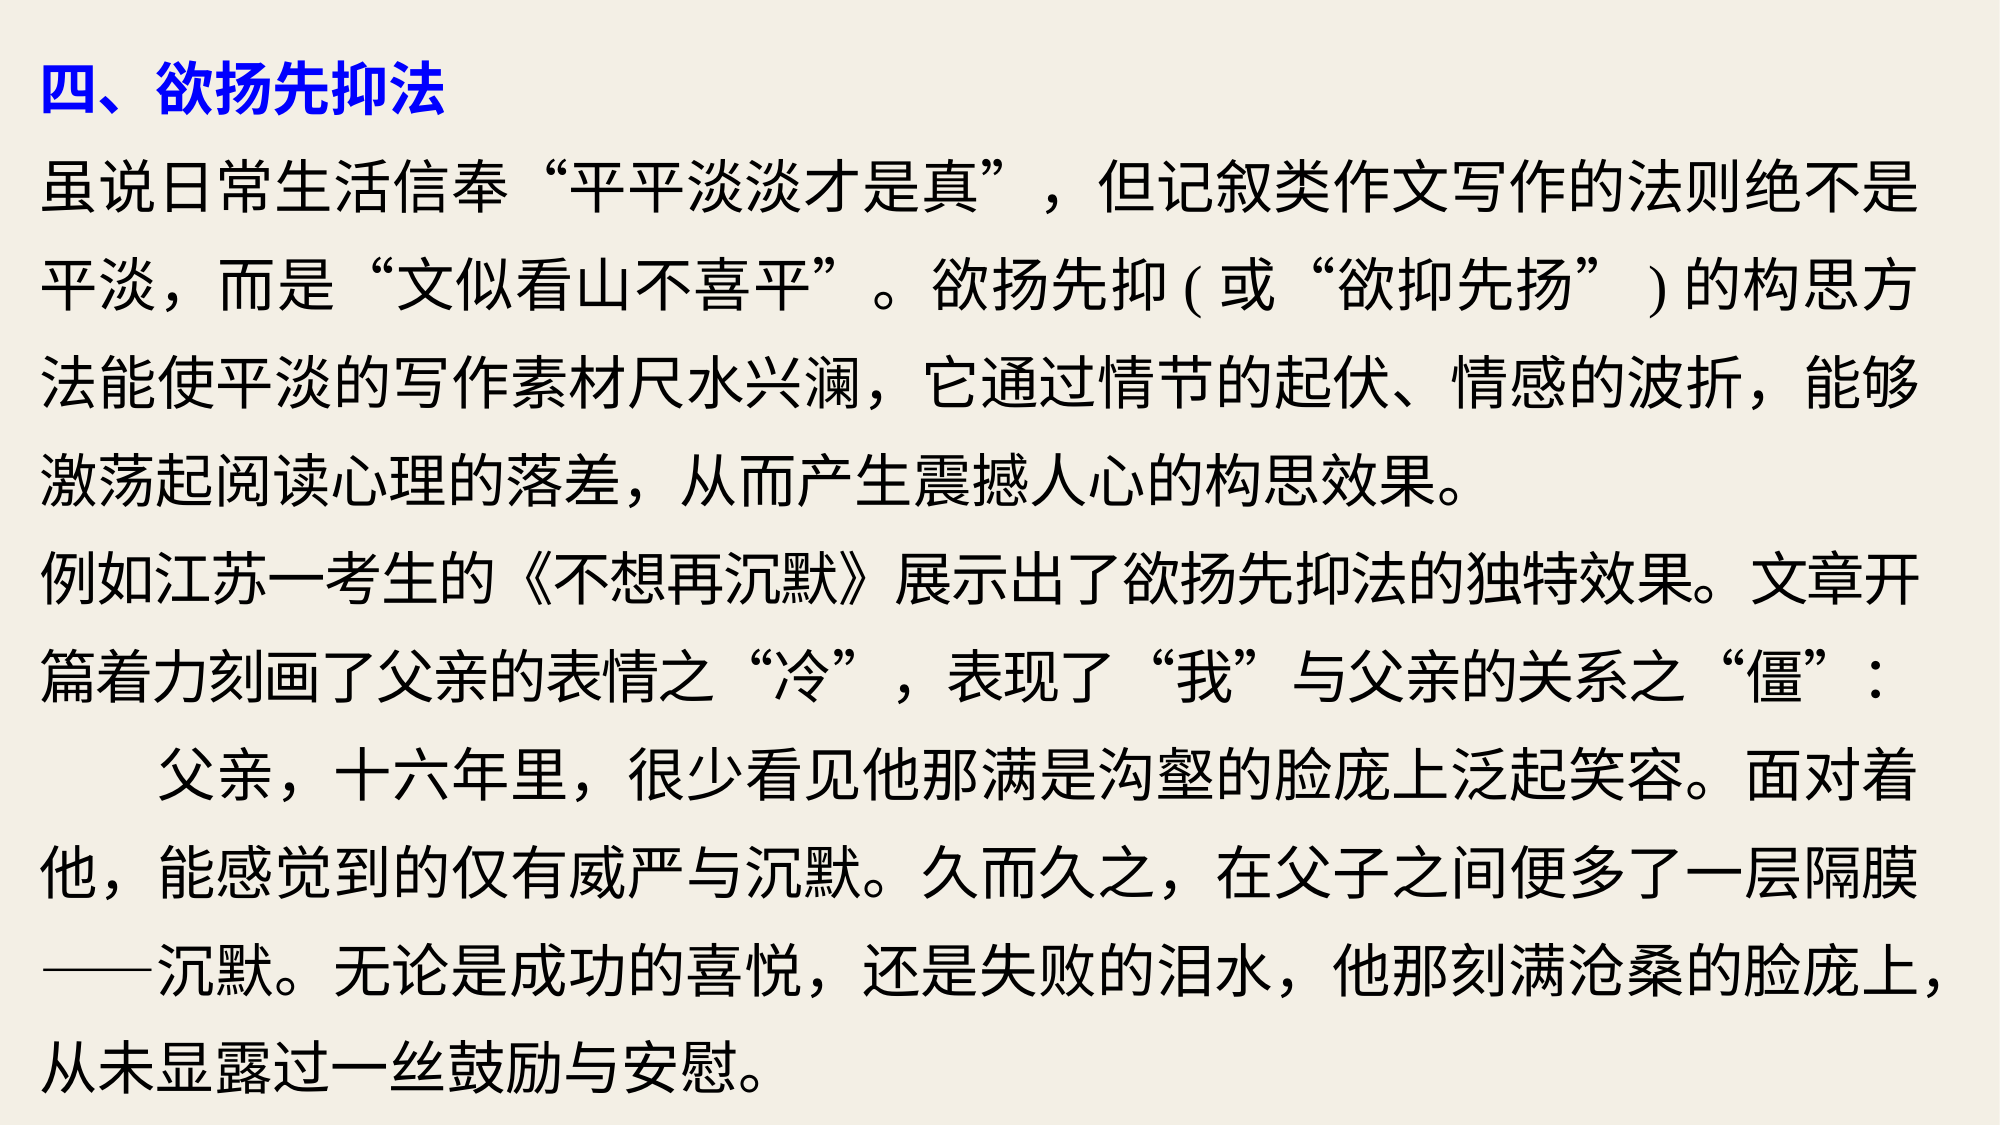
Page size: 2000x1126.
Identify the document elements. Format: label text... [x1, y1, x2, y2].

text_box 四、欲扬先抑法 虽说日常生活信奉“平平淡淡才是真”，但记叙类作文写作的法则绝不是平淡，而是“文似看山不喜平”。欲扬先抑(或“欲抑先扬”)的构思方法能使平淡的写作素材尺水兴澜，它通过情节的起伏、情感的波折，能够激荡起阅读心理的落差，从而产生震撼人心的构思效果。 例如江苏一考生的《不想再沉默》展示出了欲扬先抑法的独特效果。文章开篇着力刻画了父亲的表情之“冷”，表现了“我”与父亲的关系之“僵”： 父亲，十六年里，很少看见他那满是沟壑的脸庞上泛起笑容。面对着他，能感觉到的仅有威严与沉默。久而久之，在父子之间便多了一层隔膜——沉默。无论是成功的喜悦，还是失败的泪水，他那刻满沧桑的脸庞上，从未显露过一丝鼓励与安慰。 [19, 14, 1941, 1112]
